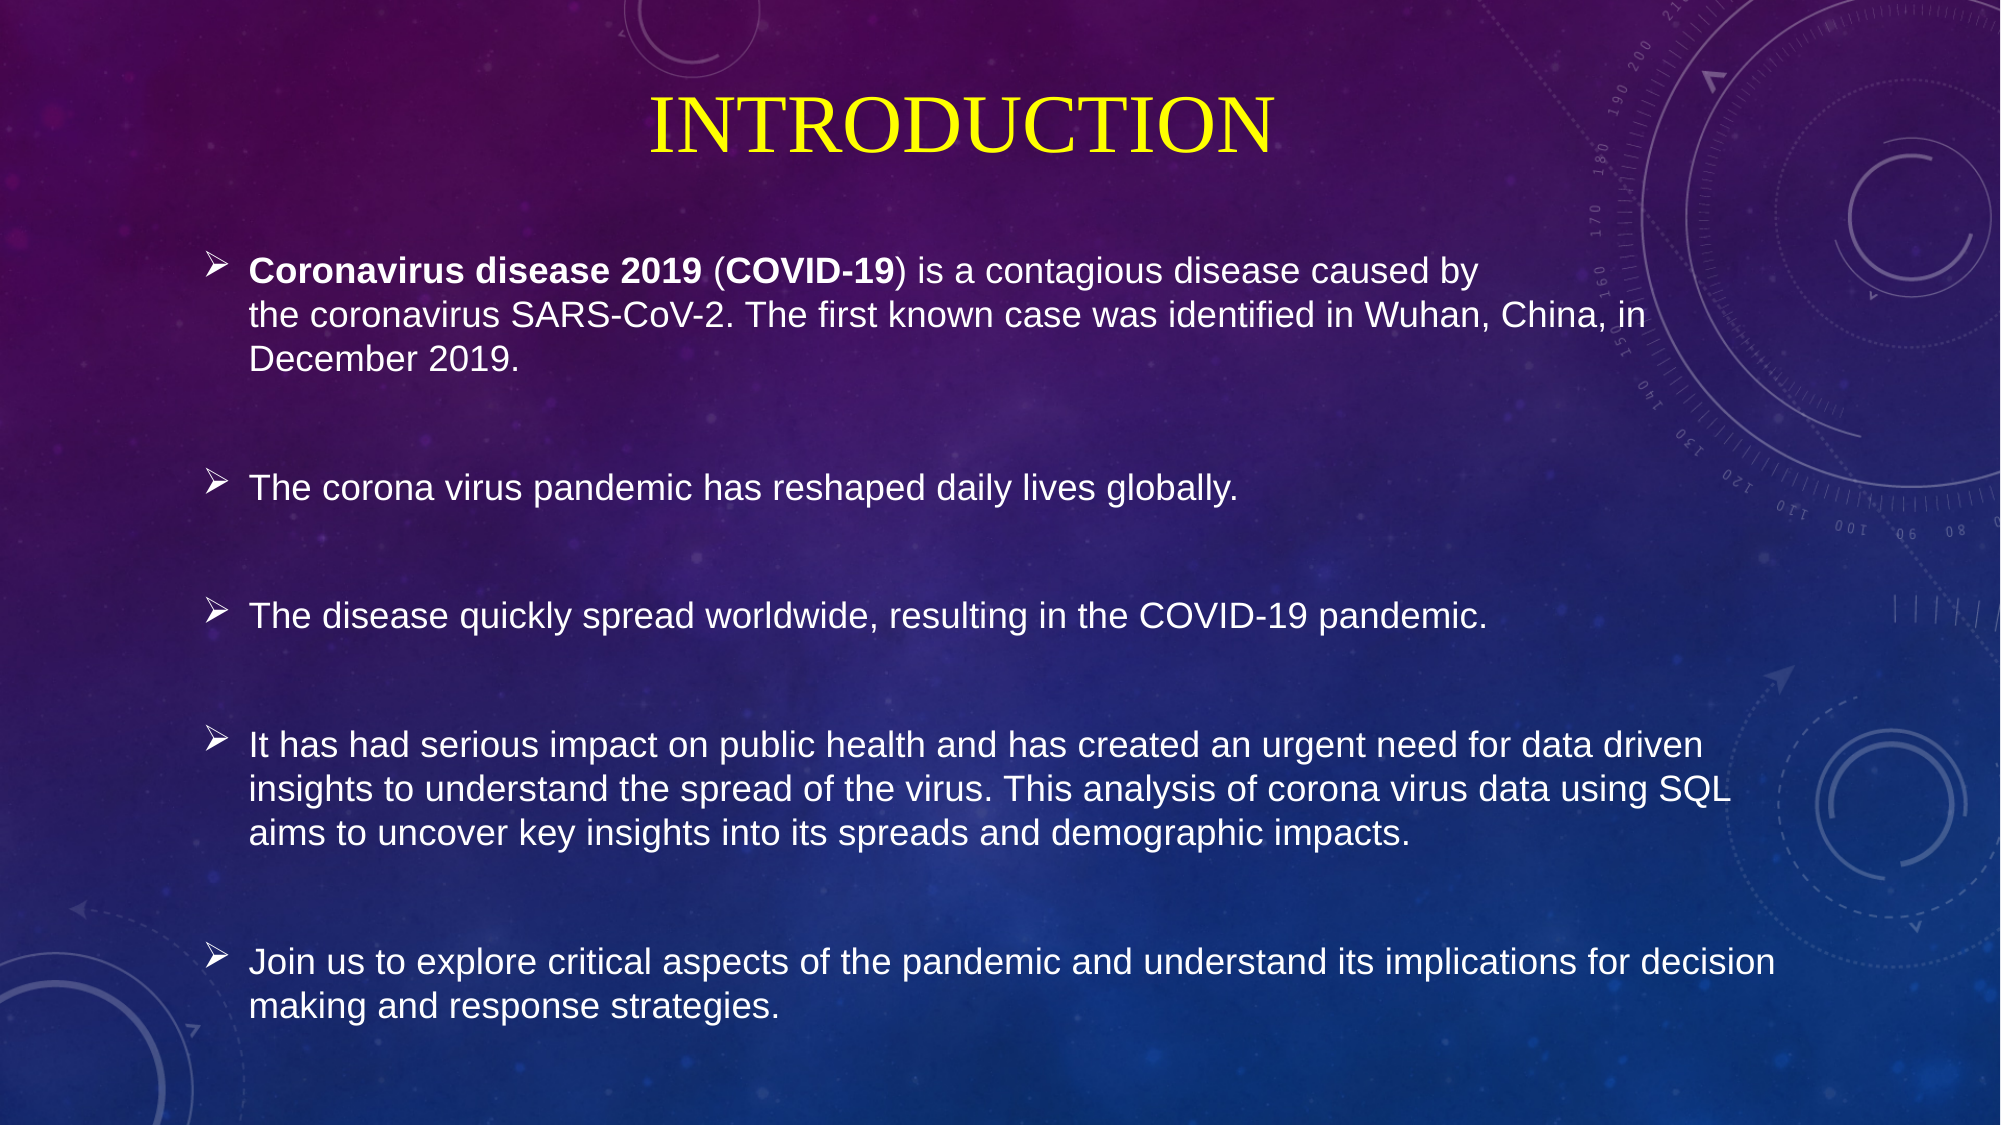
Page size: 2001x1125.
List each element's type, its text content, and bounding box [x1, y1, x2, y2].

title Introduction [131, 0, 1794, 239]
picture [0, 0, 2001, 1125]
list Coronavirus disease 2019 (COVID-19) is a contagious disease caused by the coronavirus SARS-CoV-2. The first known case was identified in Wuhan, China, in December 2019. The corona virus pandemic has reshaped daily lives globally. The disease quickly spread worldwide, resulting in the COVID-19 pandemic. It has had serious impact on public health and has created an urgent need for data driven insights to understand the spread of the virus. This analysis of corona virus data using SQL aims to uncover key insights into its spreads and demographic impacts. Join us to explore critical aspects of the pandemic and understand its implications for decision making and response strategies. [187, 238, 1813, 1038]
